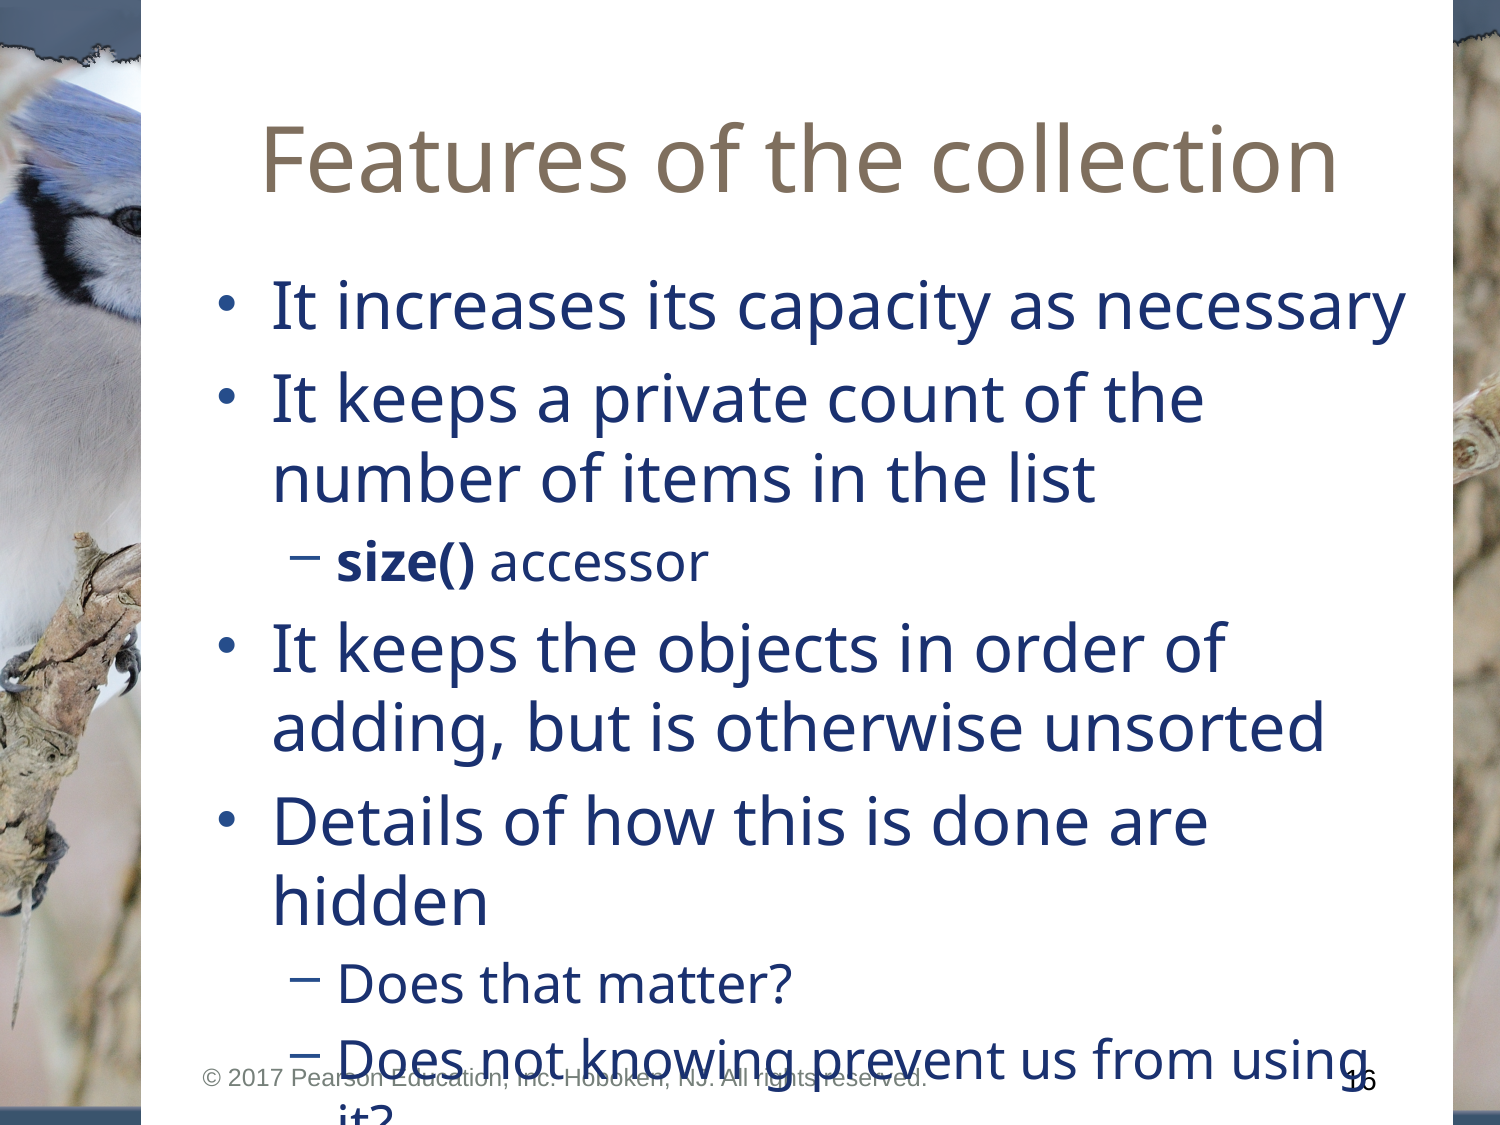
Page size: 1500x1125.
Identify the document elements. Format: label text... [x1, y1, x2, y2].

picture [0, 0, 141, 1125]
picture [1453, 0, 1500, 1125]
footer © 2017 Pearson Education, Inc. Hoboken, NJ. All rights reserved. [187, 1054, 1325, 1105]
title Features of the collection [162, 62, 1438, 250]
list It increases its capacity as necessary It keeps a private count of the number of items in the list size() accessor It keeps the objects in order of adding, but is otherwise unsorted Details of how this is done are hidden Does that matter? Does not knowing prevent us from using it? [200, 255, 1425, 1035]
